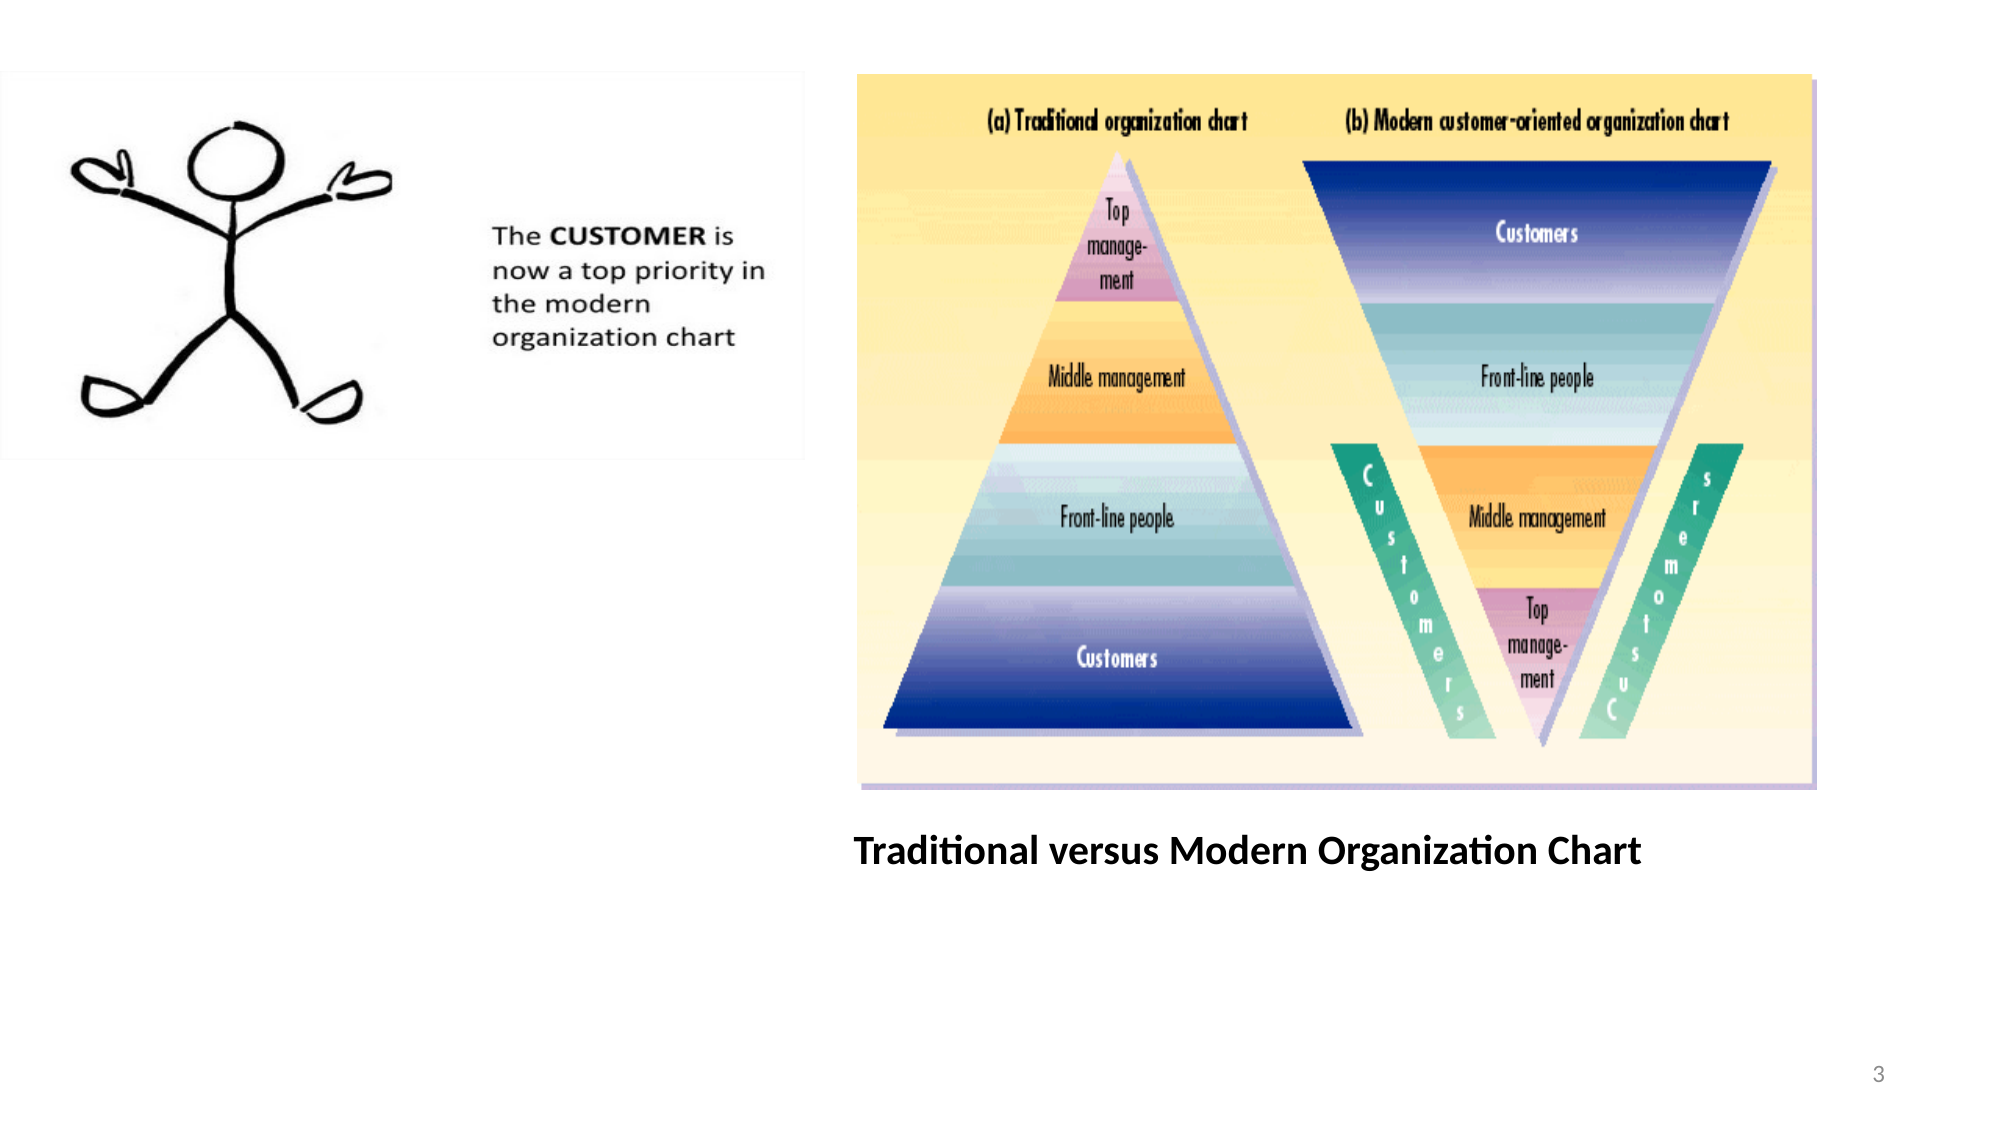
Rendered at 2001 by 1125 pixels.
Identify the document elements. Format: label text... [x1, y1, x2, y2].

picture [857, 74, 1818, 790]
slide_number 3 [1433, 1042, 1900, 1103]
title Traditional versus Modern Organization Chart [838, 787, 1827, 881]
picture [0, 71, 805, 461]
